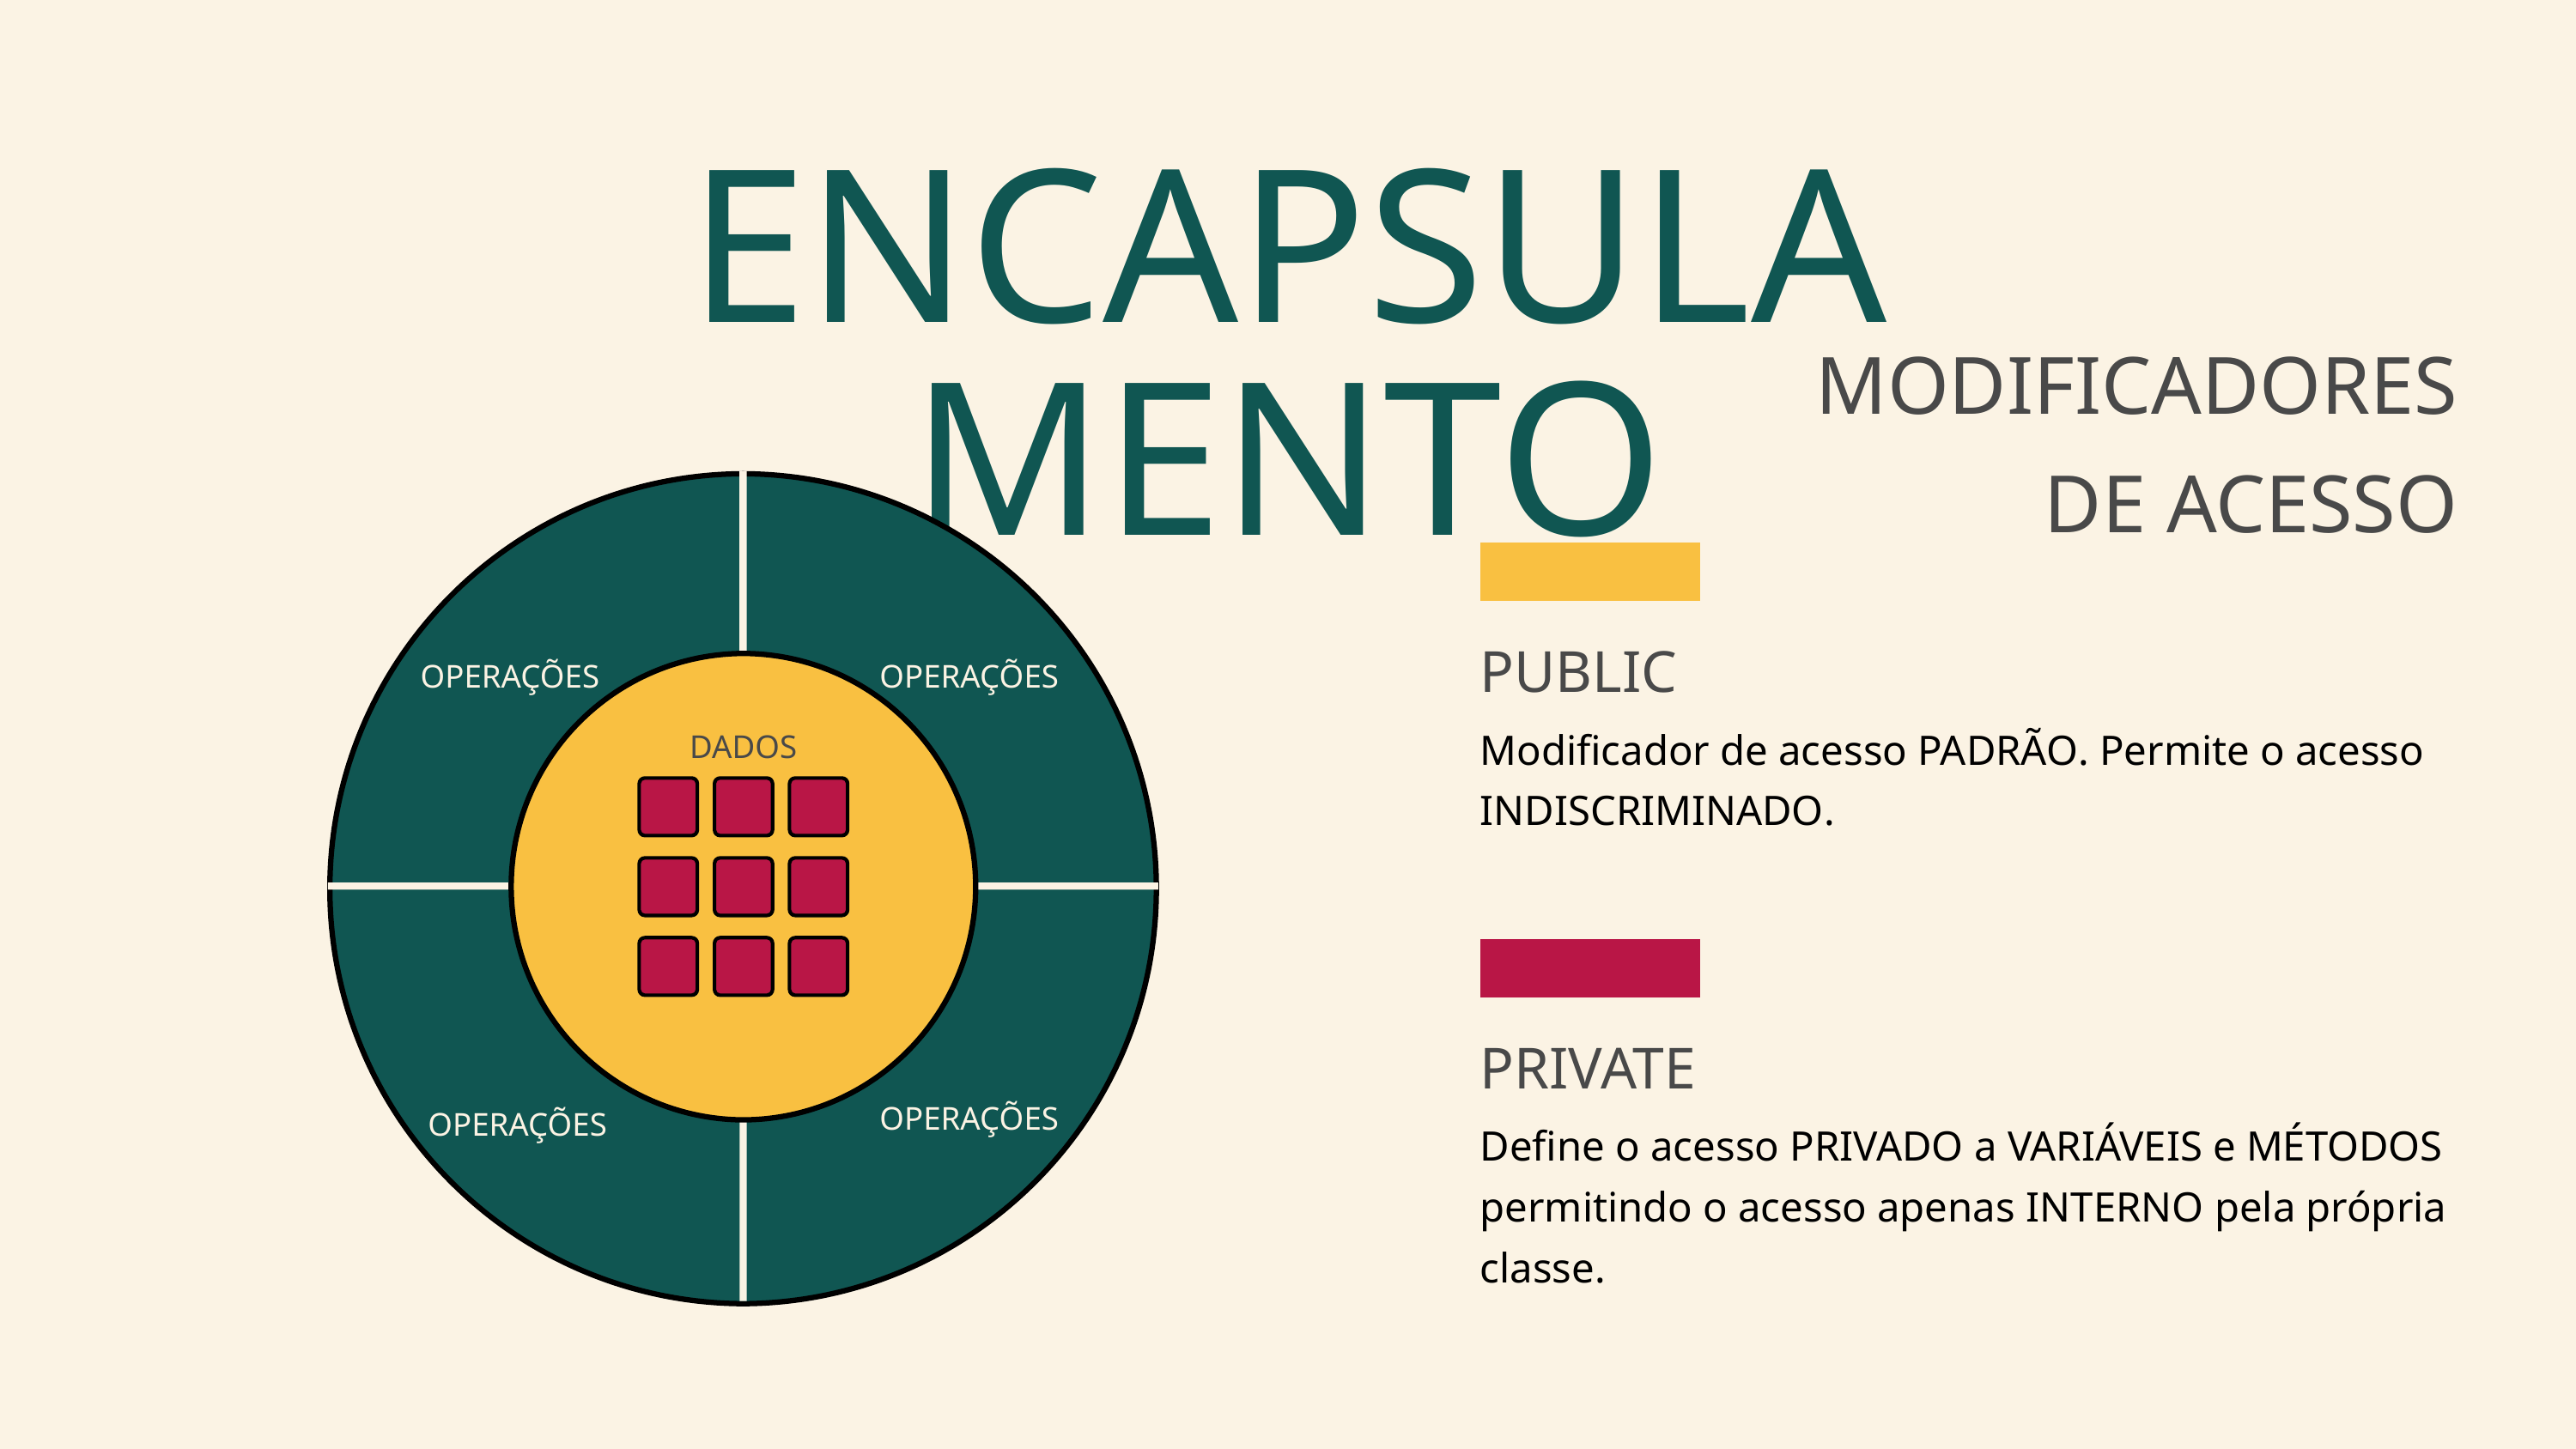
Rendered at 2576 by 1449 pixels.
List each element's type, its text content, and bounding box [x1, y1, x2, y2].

text_box PUBLIC [1479, 618, 2023, 704]
text_box ENCAPSULAMENTO [687, 152, 1889, 578]
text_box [327, 473, 1159, 1304]
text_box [1479, 542, 1701, 602]
text_box PRIVATE [1479, 1015, 2144, 1100]
text_box Define o acesso PRIVADO a VARIÁVEIS e MÉTODOS permitindo o acesso apenas INTERNO pela própria classe. [1479, 1107, 2458, 1291]
text_box Modificador de acesso PADRÃO. Permite o acesso INDISCRIMINADO. [1479, 712, 2477, 834]
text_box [1479, 938, 1701, 998]
text_box MODIFICADORES DE ACESSO [1715, 311, 2458, 549]
